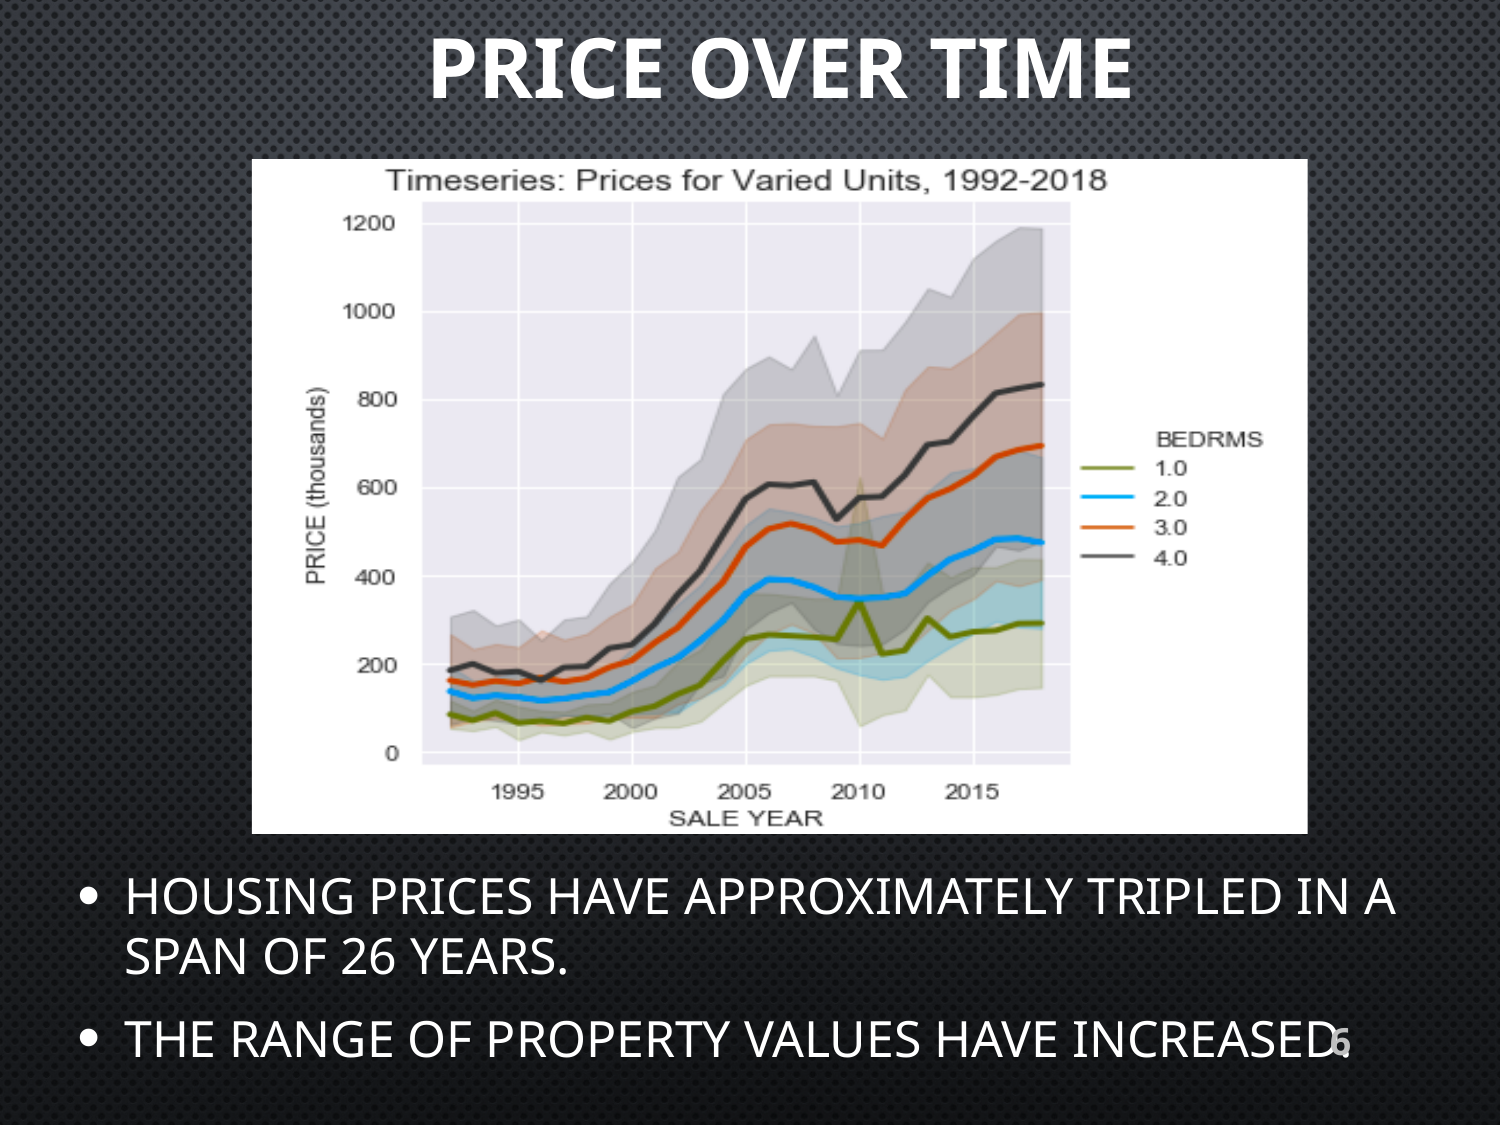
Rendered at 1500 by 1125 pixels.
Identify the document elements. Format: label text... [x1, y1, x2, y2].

list Housing prices have approximately tripled in a span of 26 years. The range of property values have increased. [62, 861, 1500, 1071]
picture [251, 158, 1308, 834]
slide_number 6 [1298, 1013, 1367, 1074]
title PRICE OVER TIME [0, 0, 1500, 159]
